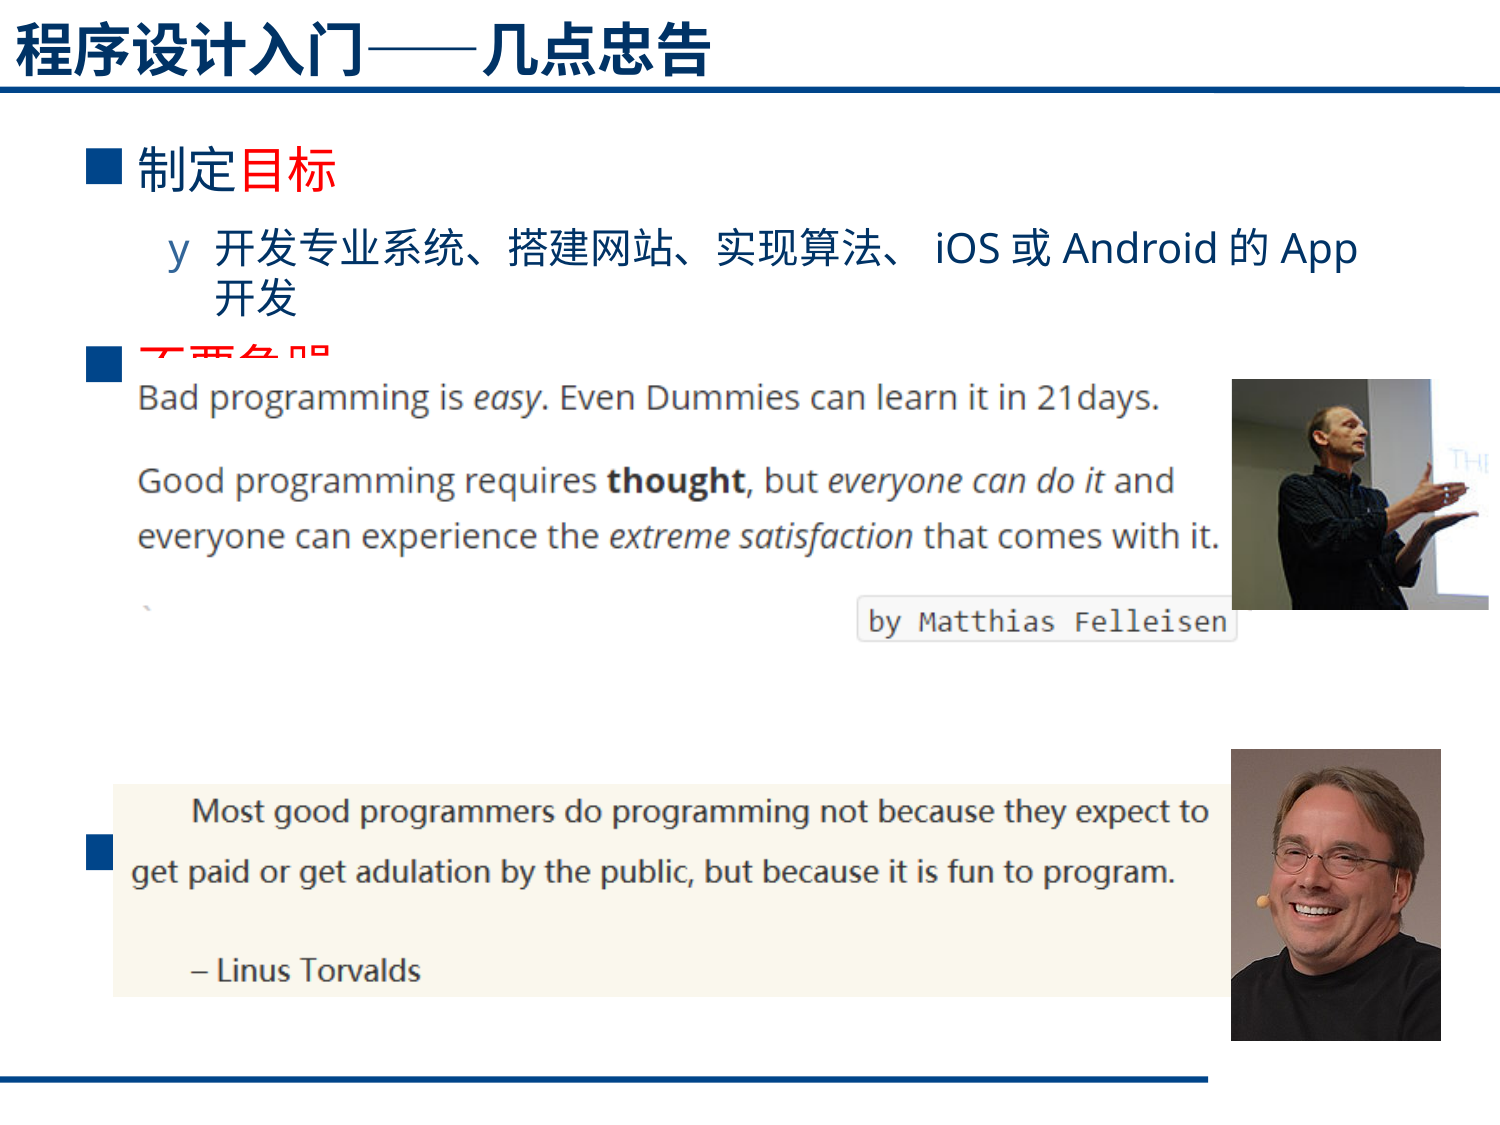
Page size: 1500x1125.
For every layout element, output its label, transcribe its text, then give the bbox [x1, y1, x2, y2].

picture [113, 749, 1441, 1042]
picture [126, 358, 1489, 651]
title 程序设计入门——几点忠告 [0, 0, 1500, 97]
list 制定目标 开发专业系统、搭建网站、实现算法、iOS或Android的App开发 不要急躁 培养兴趣 [75, 131, 1397, 1040]
